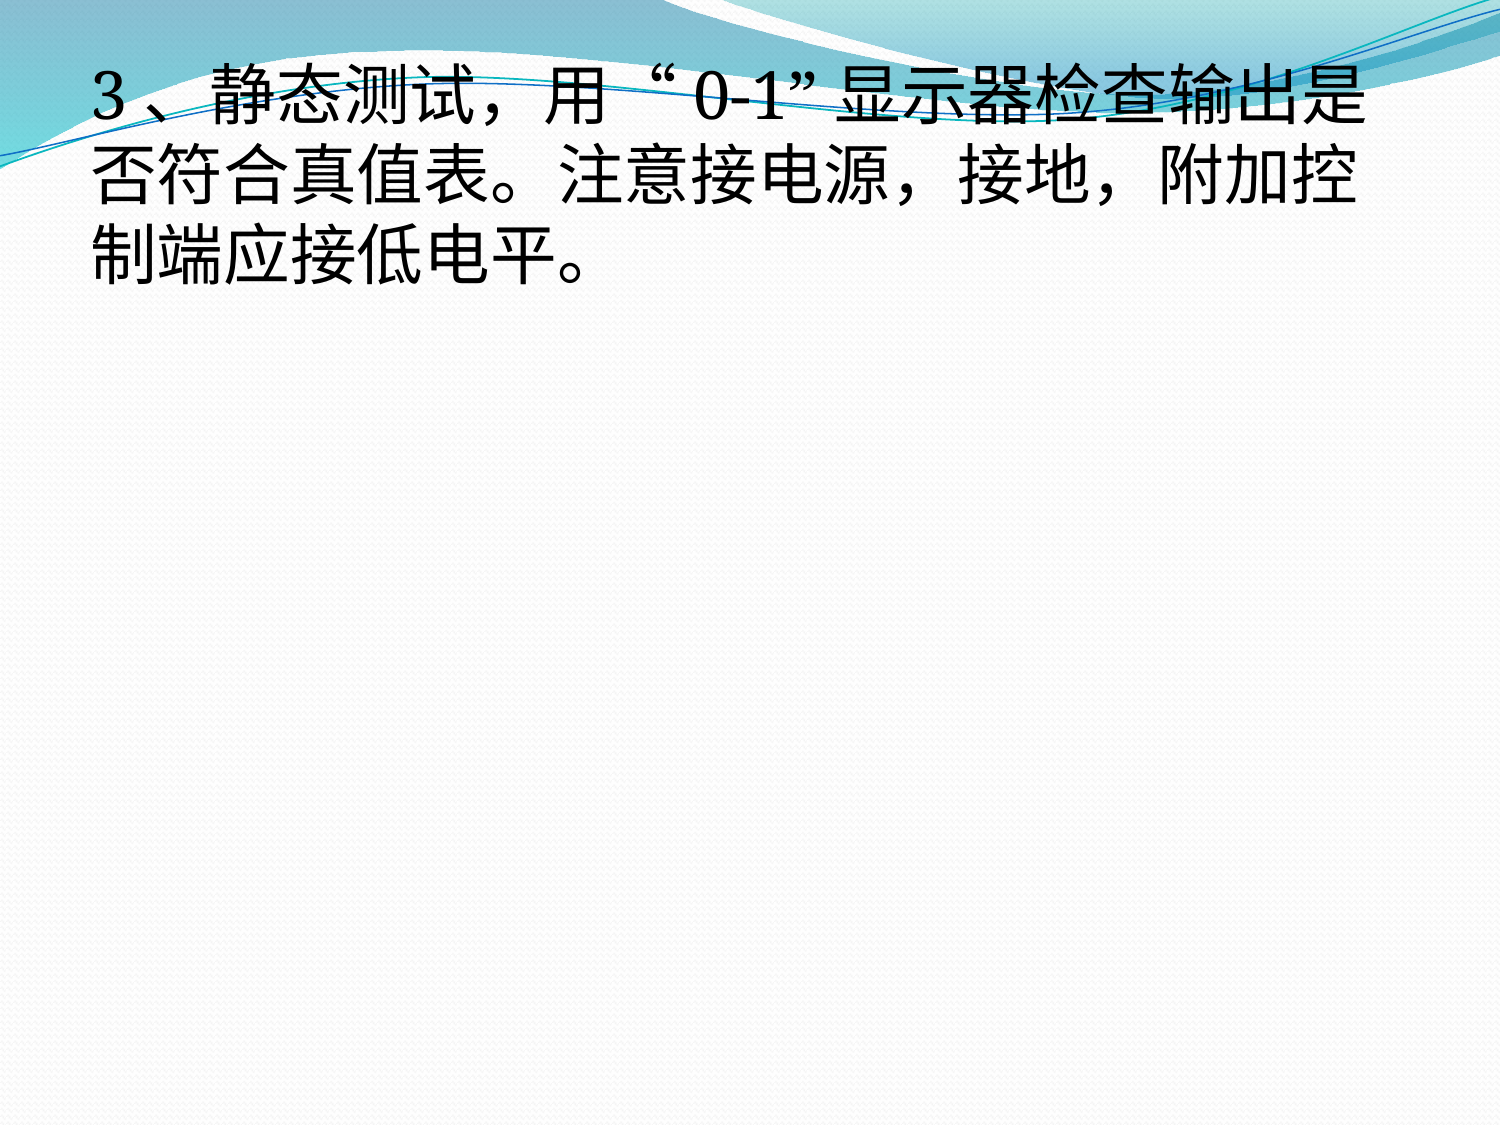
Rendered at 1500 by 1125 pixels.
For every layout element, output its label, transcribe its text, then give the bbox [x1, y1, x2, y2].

text_box 3、静态测试，用“0-1”显示器检查输出是否符合真值表。注意接电源，接地，附加控制端应接低电平。 [74, 45, 1425, 1005]
